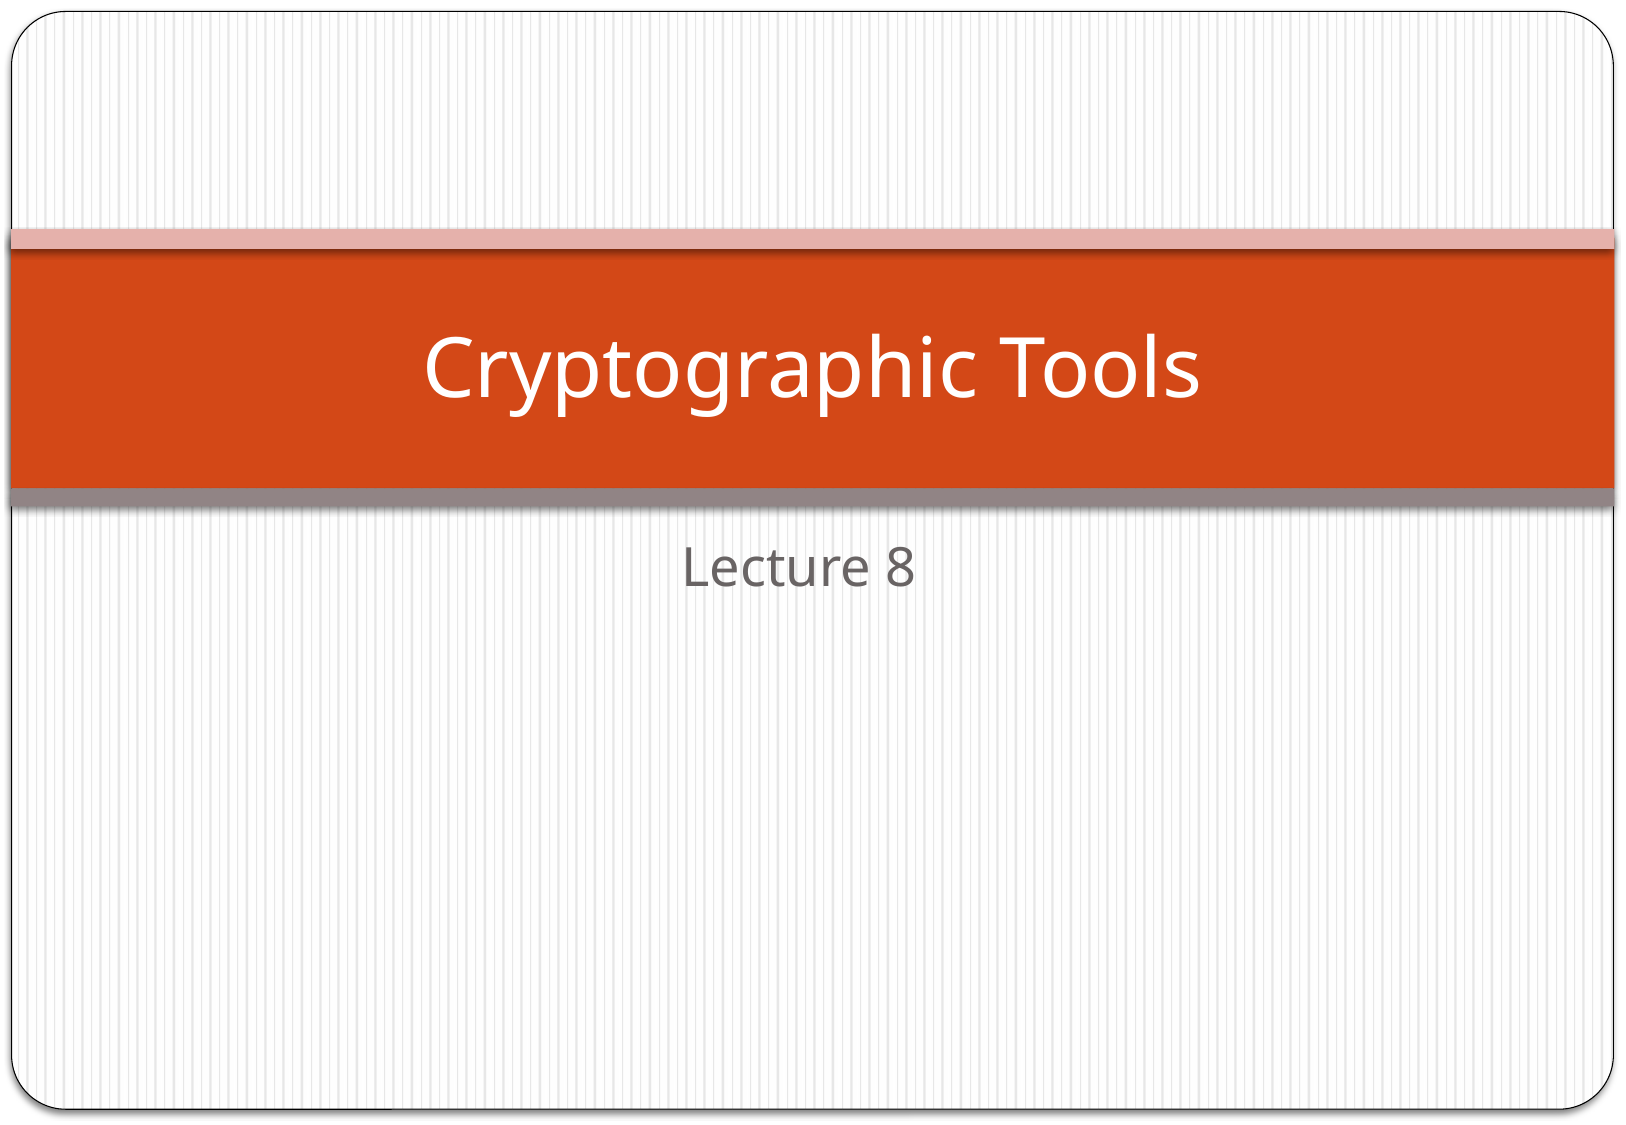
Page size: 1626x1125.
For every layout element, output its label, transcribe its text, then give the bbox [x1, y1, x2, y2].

subtitle Lecture 8 [230, 525, 1368, 788]
title Cryptographic Tools [81, 247, 1544, 489]
